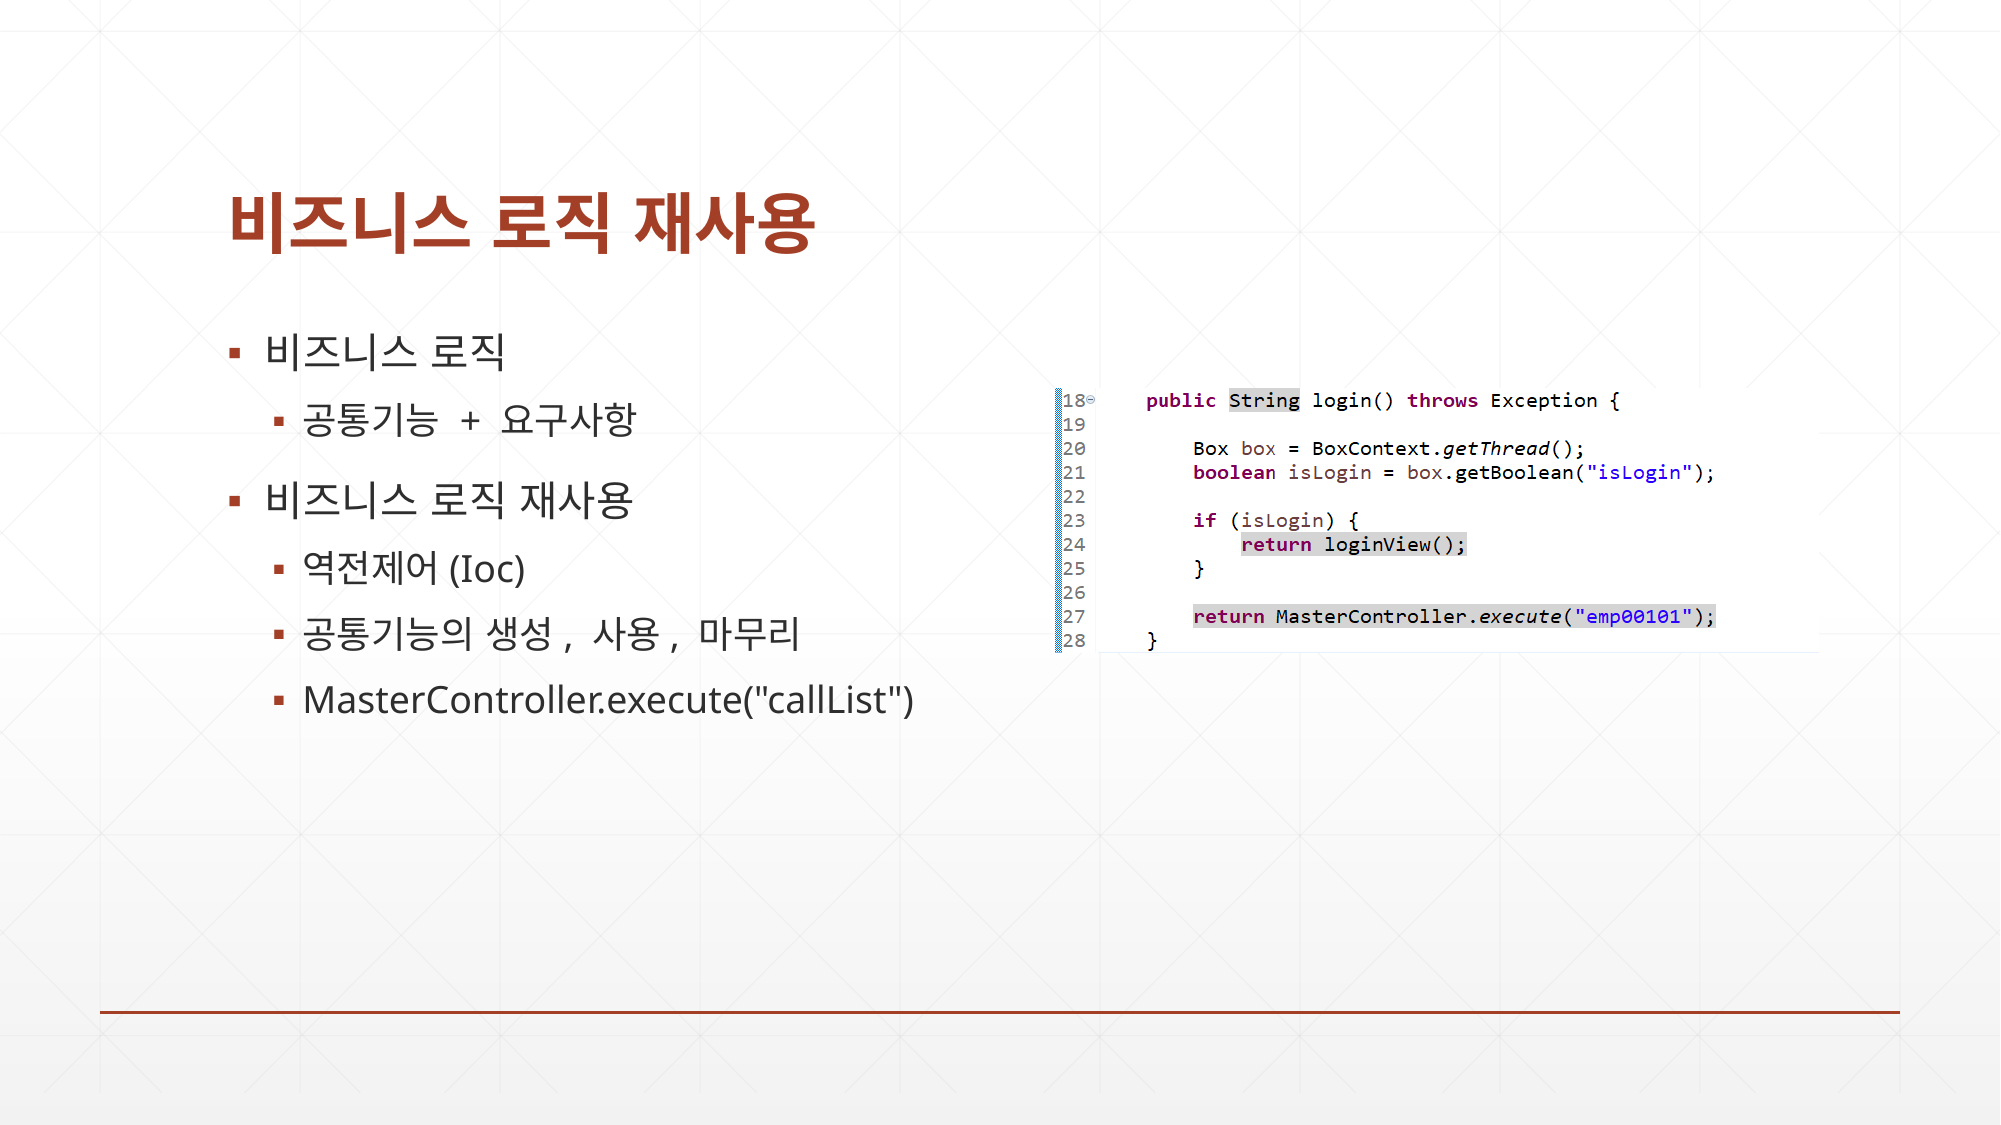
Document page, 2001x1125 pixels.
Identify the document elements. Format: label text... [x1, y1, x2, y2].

list 비즈니스 로직 공통기능 + 요구사항 비즈니스 로직 재사용 역전제어(Ioc) 공통기능의 생성, 사용, 마무리 MasterController.execute("callList") [212, 324, 1788, 950]
picture [1055, 388, 1819, 653]
title 비즈니스 로직 재사용 [212, 82, 1788, 271]
